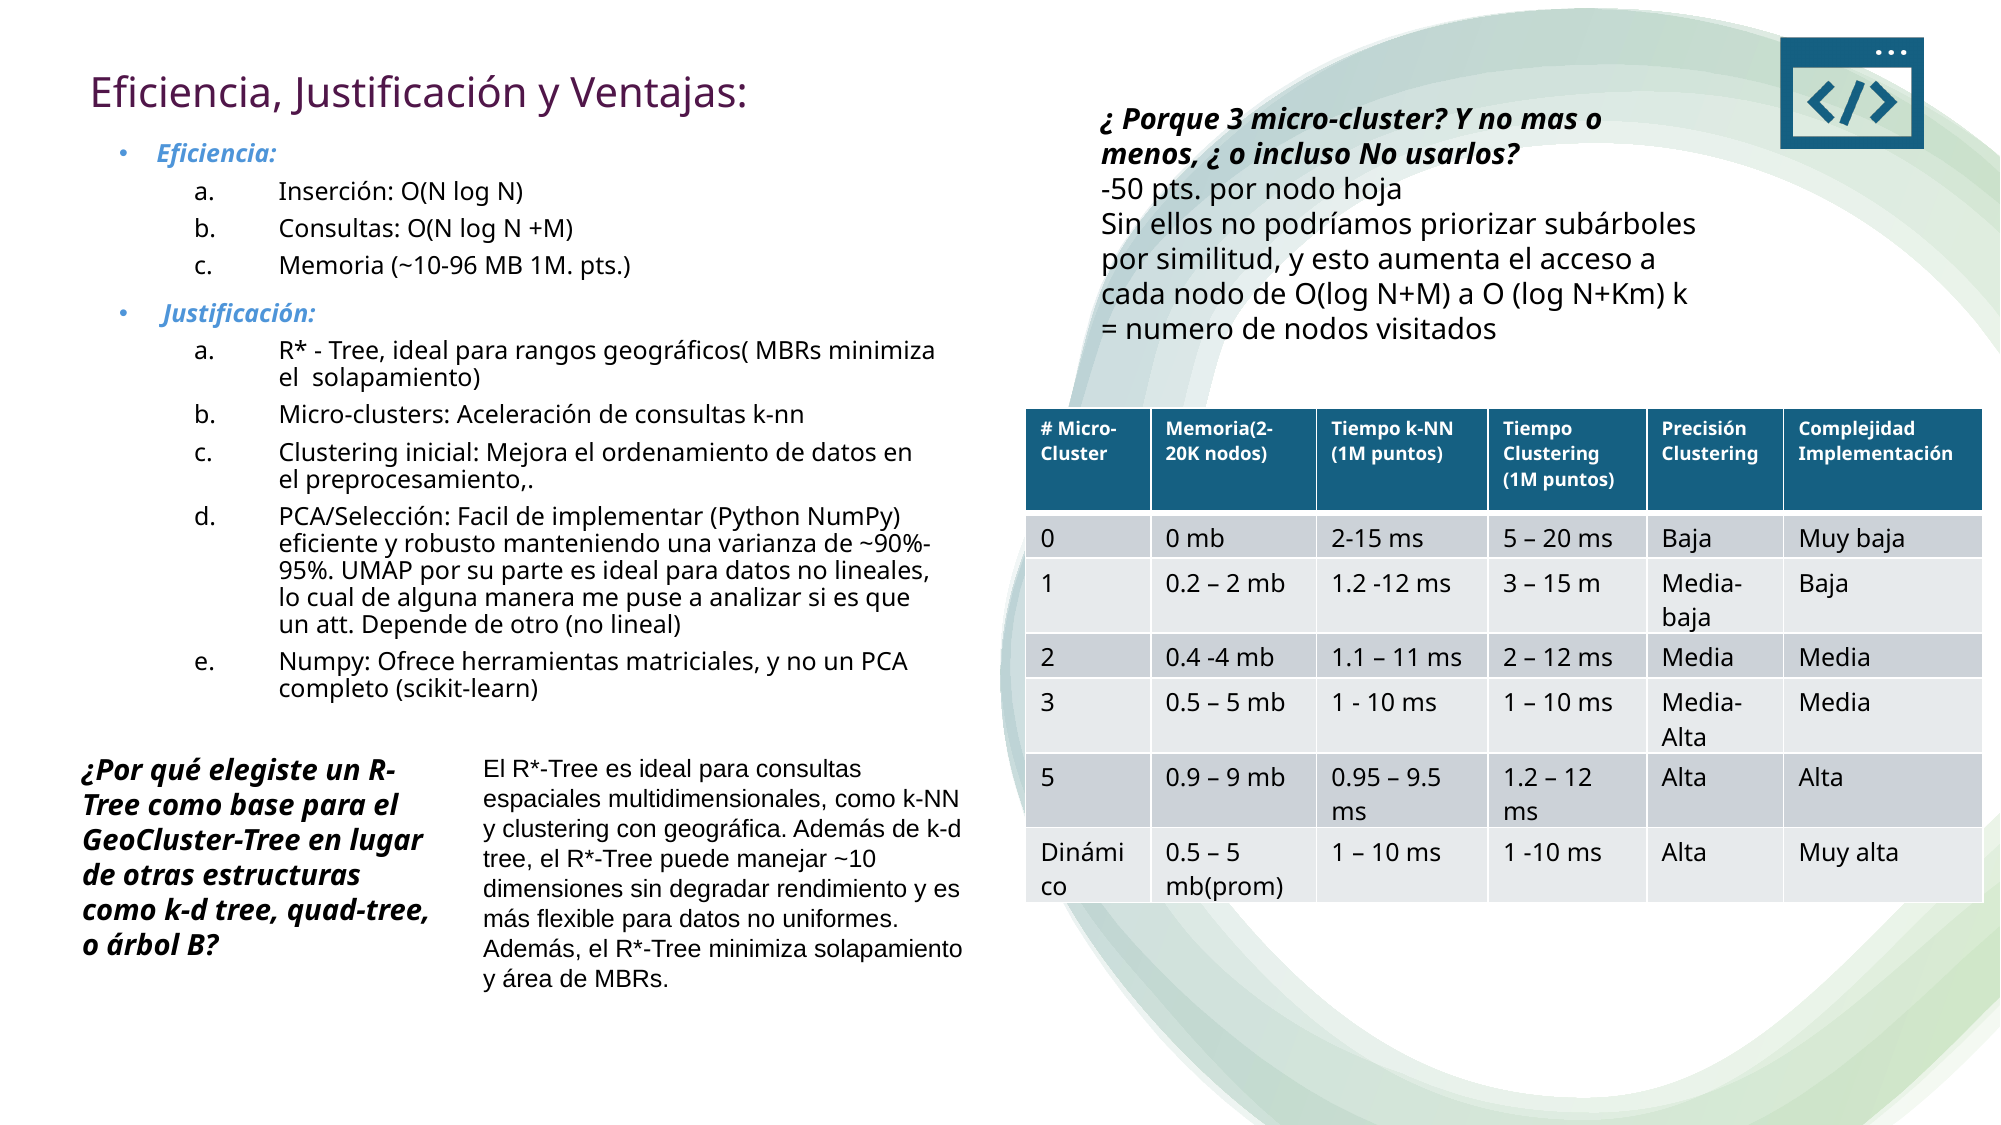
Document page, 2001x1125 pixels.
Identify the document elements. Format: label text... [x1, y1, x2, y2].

text_box Eficiencia, Justificación y Ventajas: [74, 57, 763, 123]
picture [1766, 8, 1938, 179]
text_box El R*-Tree es ideal para consultas espaciales multidimensionales, como k-NN y clustering con geográfica. Además de k-d tree, el R*-Tree puede manejar ~10 dimensiones sin degradar rendimiento y es más flexible para datos no uniformes. Además, el R*-Tree minimiza solapamiento y área de MBRs. [468, 745, 989, 1000]
text_box [0, 0, 2000, 1125]
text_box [1000, 8, 2000, 1125]
text_box Eficiencia: Inserción: O(N log N) Consultas: O(N log N +M) Memoria (~10-96 MB 1M. pts.) Justificación: R* - Tree, ideal para rangos geográficos( MBRs minimiza el solapamiento) Micro-clusters: Aceleración de consultas k-nn Clustering inicial: Mejora el ordenamiento de datos en el preprocesamiento,. PCA/Selección: Facil de implementar (Python NumPy) eficiente y robusto manteniendo una varianza de ~90%-95%. UMAP por su parte es ideal para datos no lineales, lo cual de alguna manera me puse a analizar si es que un att. Depende de otro (no lineal) Numpy: Ofrece herramientas matriciales, y no un PCA completo (scikit-learn) [104, 133, 955, 717]
text_box ¿Por qué elegiste un R-Tree como base para el GeoCluster-Tree en lugar de otras estructuras como k-d tree, quad-tree, o árbol B? [67, 743, 452, 1094]
